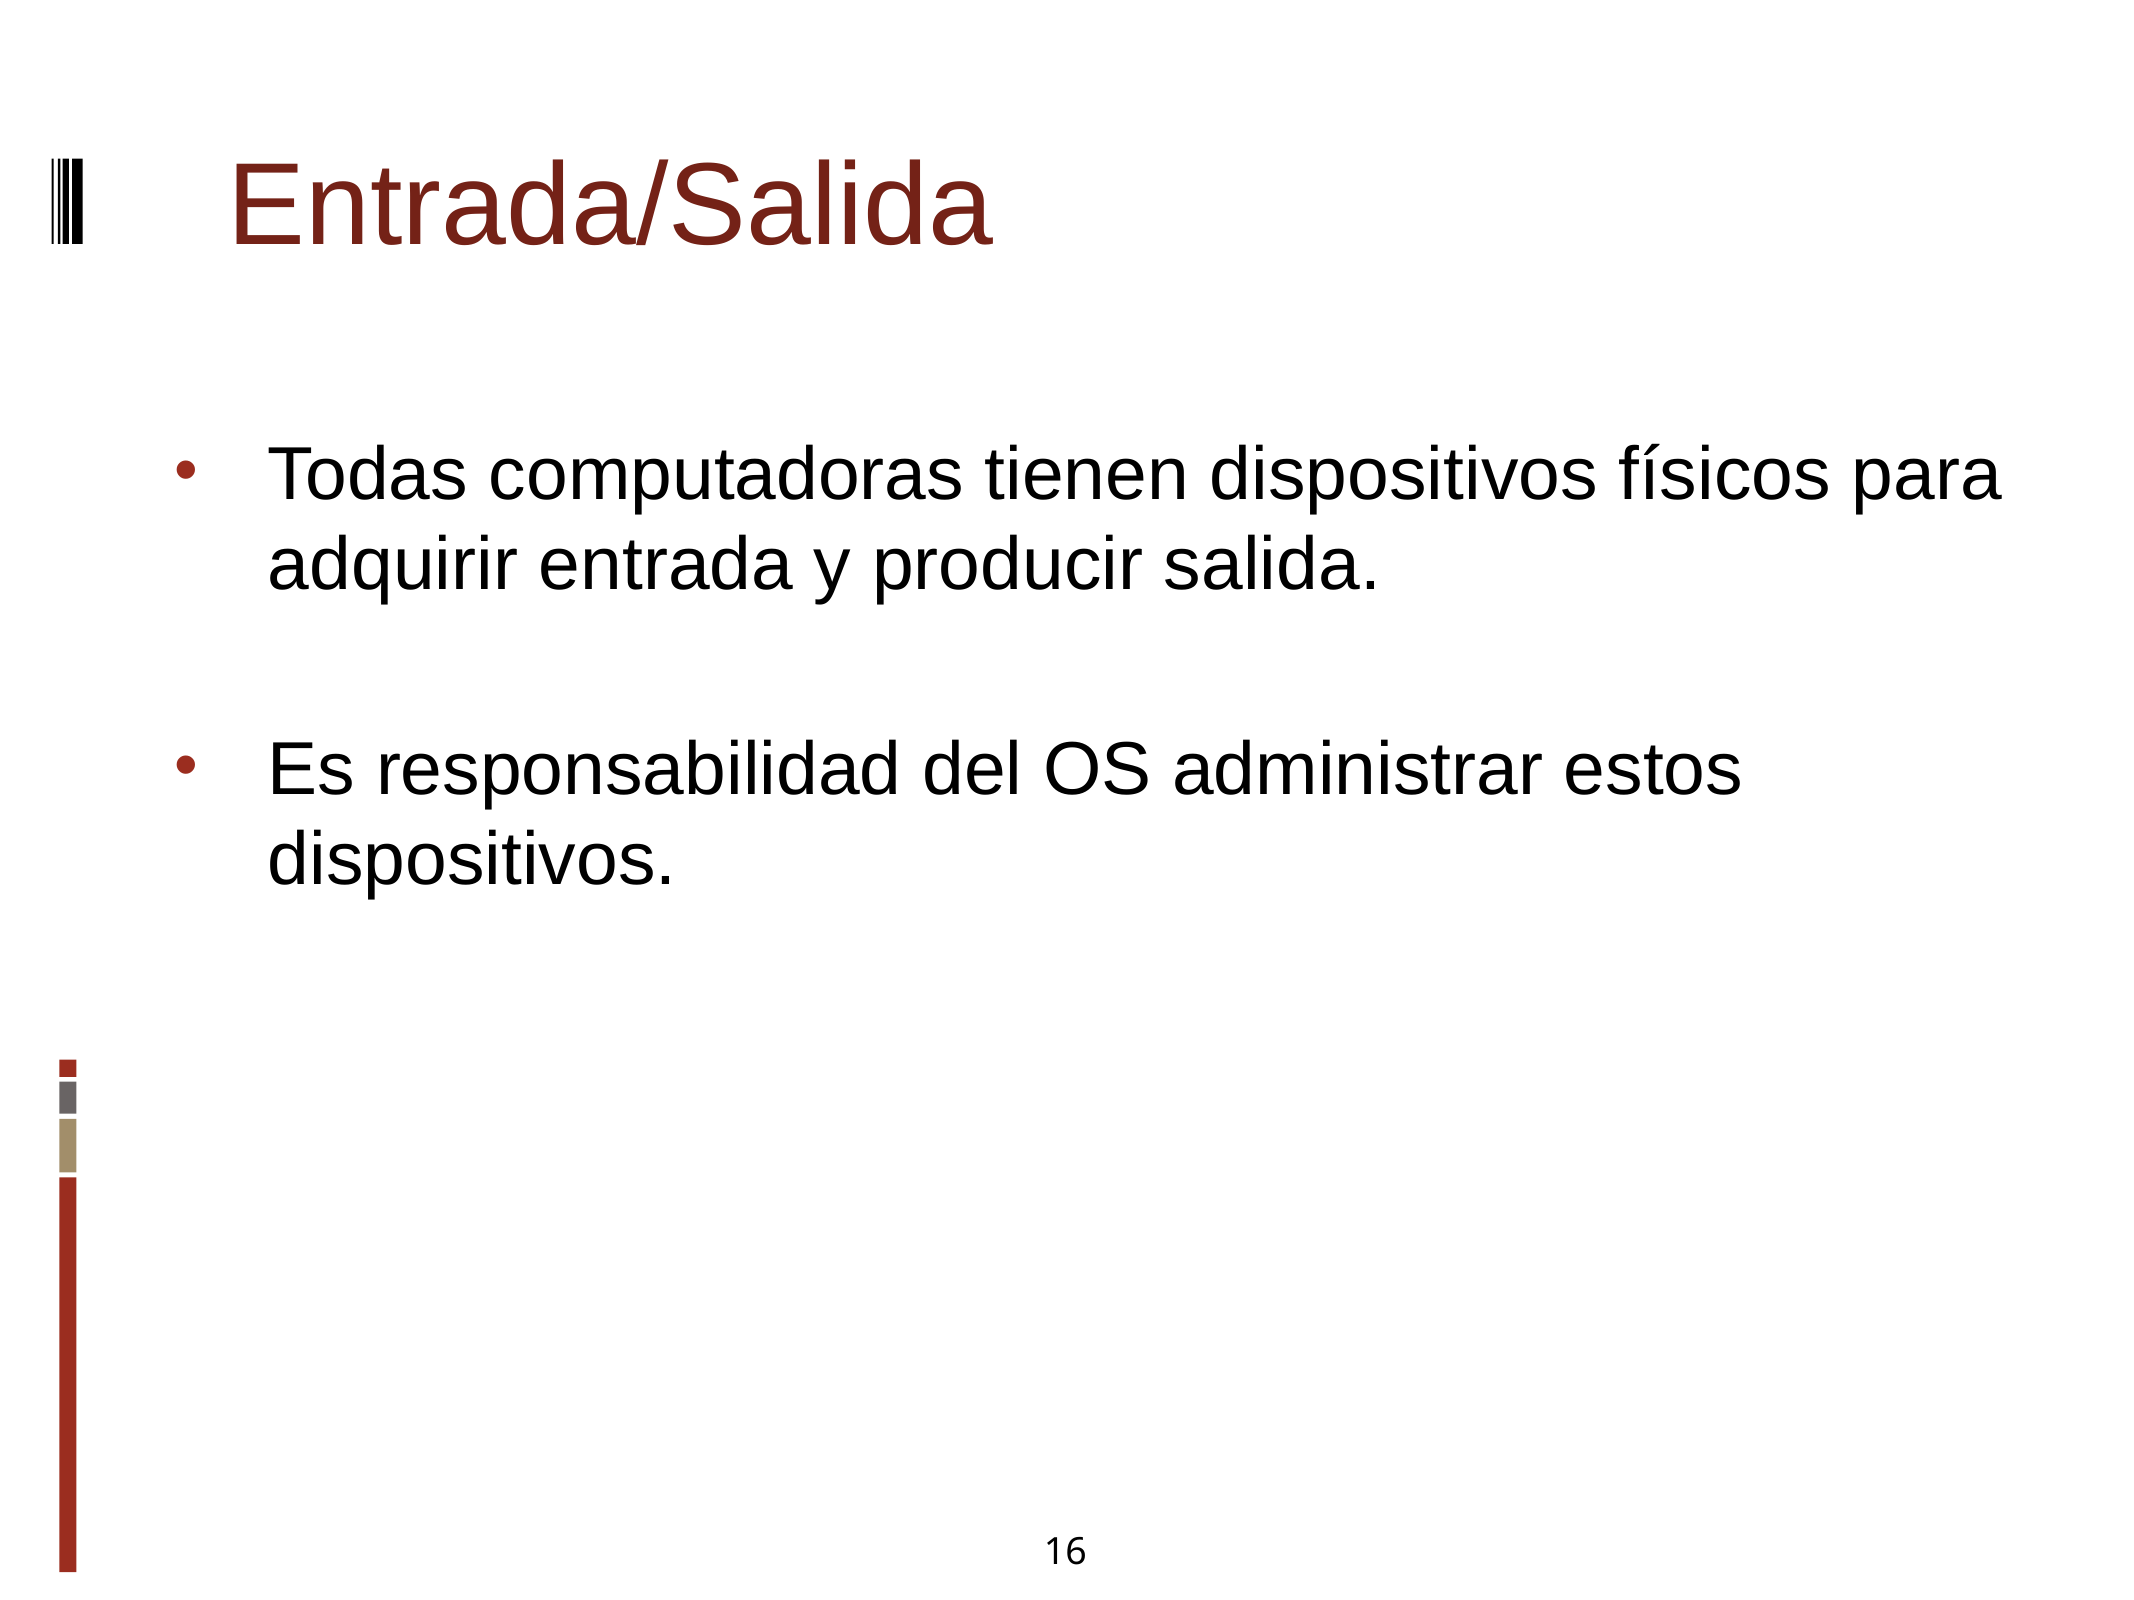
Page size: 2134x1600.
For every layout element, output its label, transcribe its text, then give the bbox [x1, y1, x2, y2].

title Entrada/Salida [213, 119, 2027, 333]
text_box [59, 1177, 77, 1573]
text_box [57, 158, 61, 244]
text_box Todas computadoras tienen dispositivos físicos para adquirir entrada y producir salida. Es responsabilidad del OS administrar estos dispositivos. [85, 415, 2027, 908]
text_box 16 [1035, 1518, 1096, 1578]
text_box [59, 1059, 77, 1077]
text_box [72, 158, 83, 244]
text_box [0, 0, 86, 1599]
text_box [59, 1081, 77, 1114]
text_box [62, 158, 69, 244]
text_box [59, 1118, 77, 1173]
